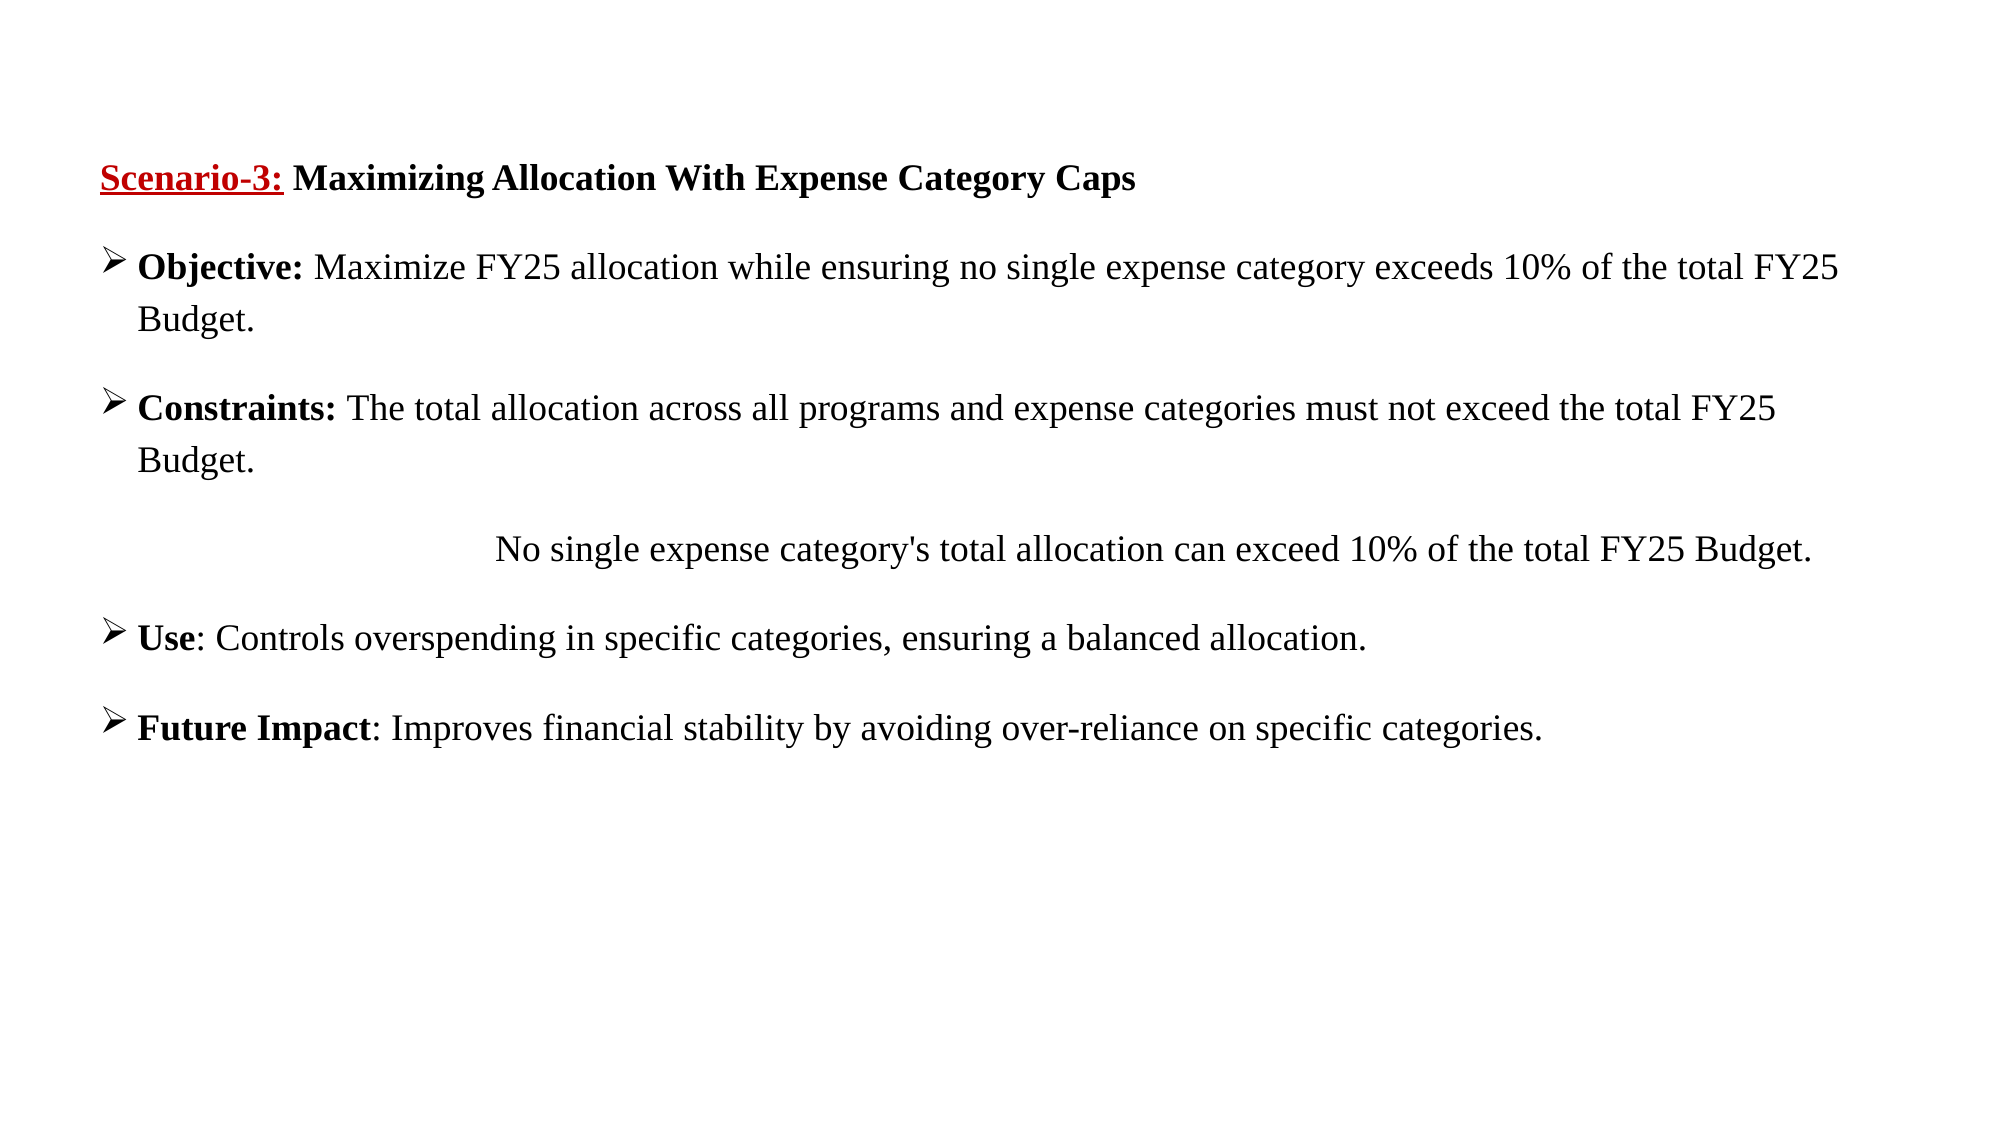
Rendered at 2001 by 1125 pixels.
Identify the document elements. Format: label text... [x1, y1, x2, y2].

list Scenario-3: Maximizing Allocation With Expense Category Caps Objective: Maximize FY25 allocation while ensuring no single expense category exceeds 10% of the total FY25 Budget. Constraints: The total allocation across all programs and expense categories must not exceed the total FY25 Budget. No single expense category's total allocation can exceed 10% of the total FY25 Budget. Use: Controls overspending in specific categories, ensuring a balanced allocation. Future Impact: Improves financial stability by avoiding over-reliance on specific categories. [84, 138, 1895, 1049]
